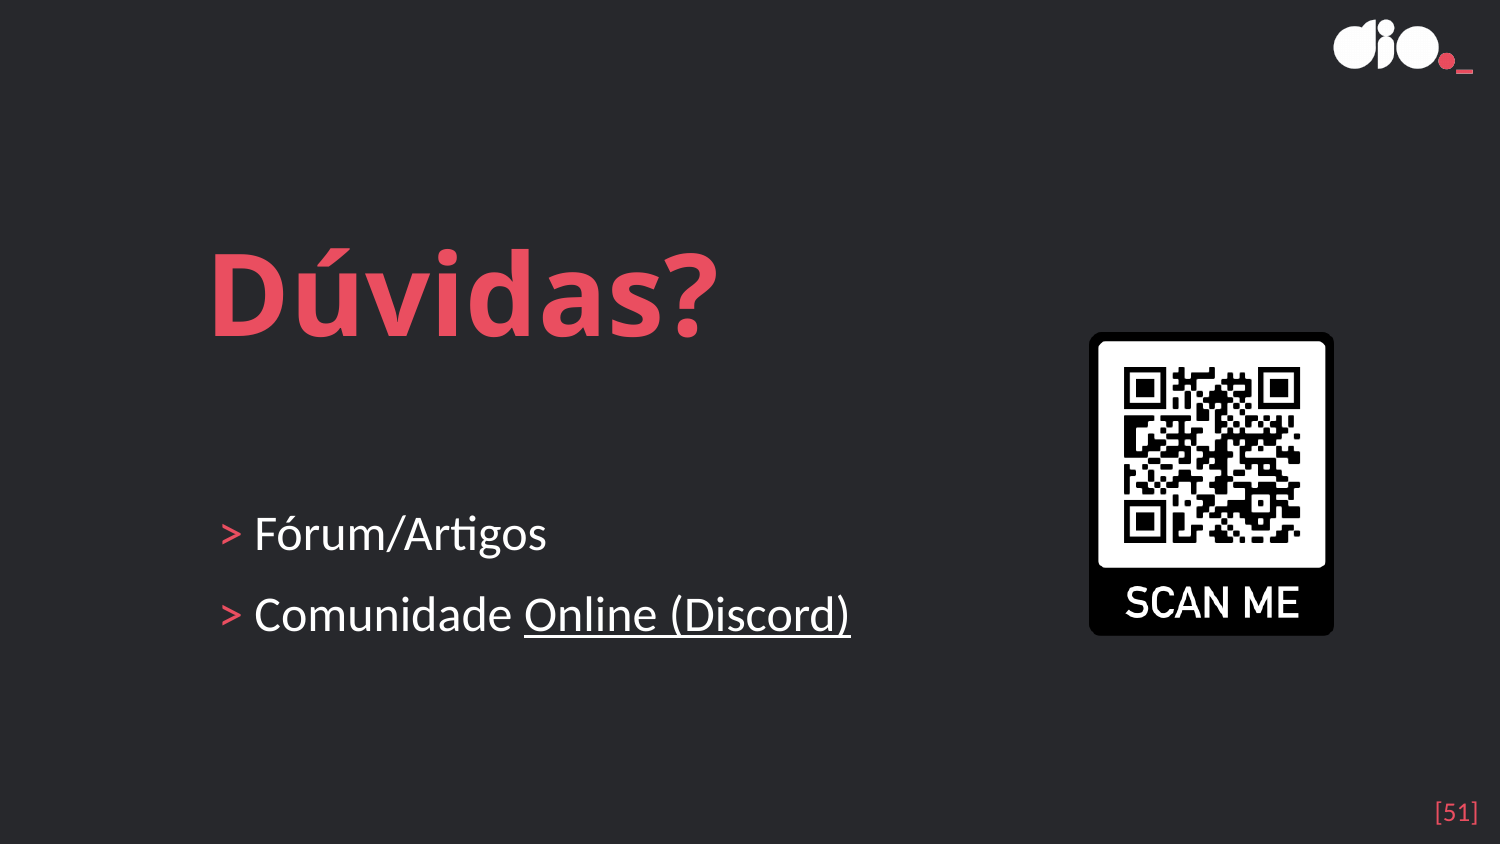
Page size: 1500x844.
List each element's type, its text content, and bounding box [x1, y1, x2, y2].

slide_number [51] [1403, 779, 1494, 844]
text_box > Fórum/Artigos > Comunidade Online (Discord) [190, 485, 920, 636]
text_box Dúvidas? [190, 215, 1270, 366]
picture [1089, 332, 1334, 636]
picture [1332, 19, 1474, 75]
